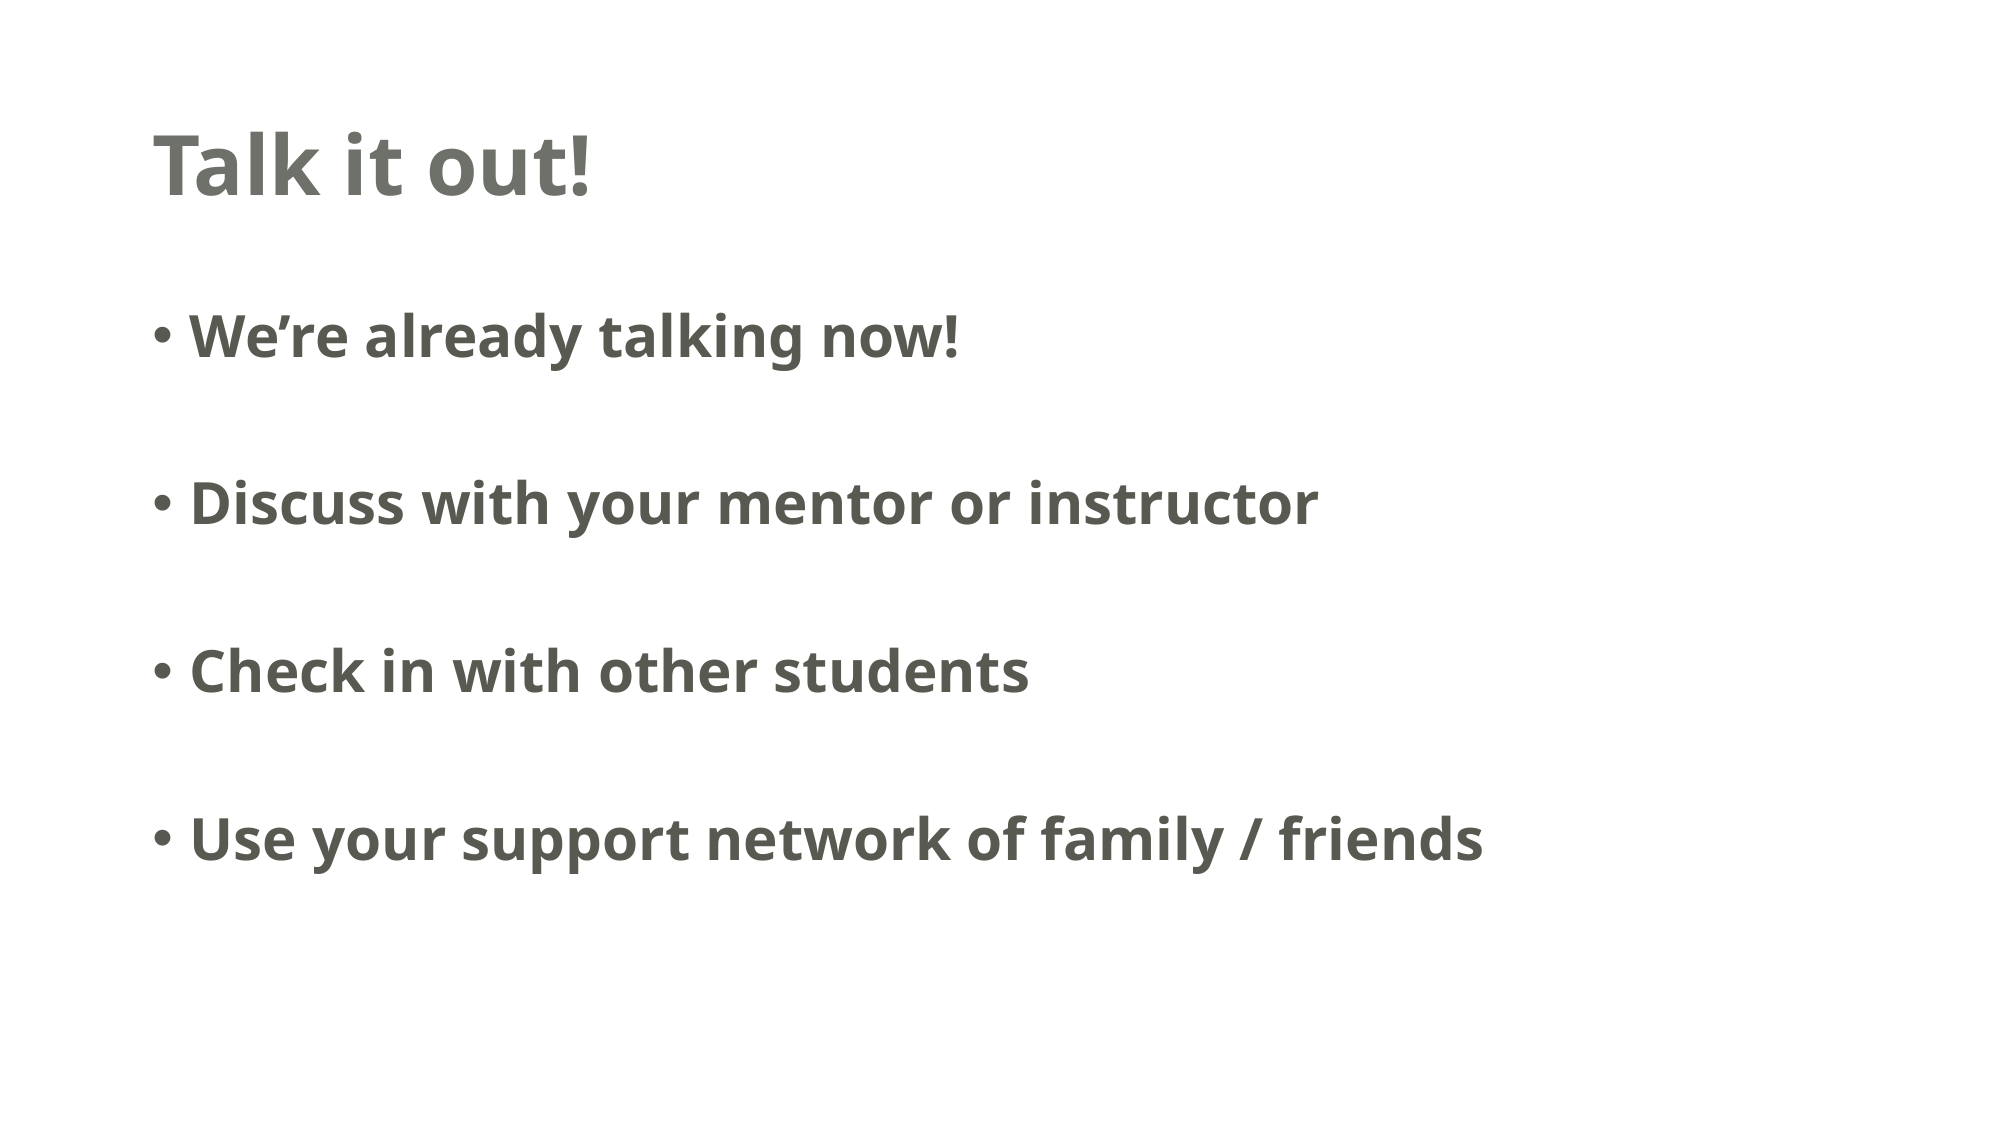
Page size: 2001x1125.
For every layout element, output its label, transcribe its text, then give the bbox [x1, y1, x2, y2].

title Talk it out! [137, 59, 1863, 278]
list We’re already talking now! Discuss with your mentor or instructor Check in with other students Use your support network of family / friends [137, 299, 1863, 1014]
